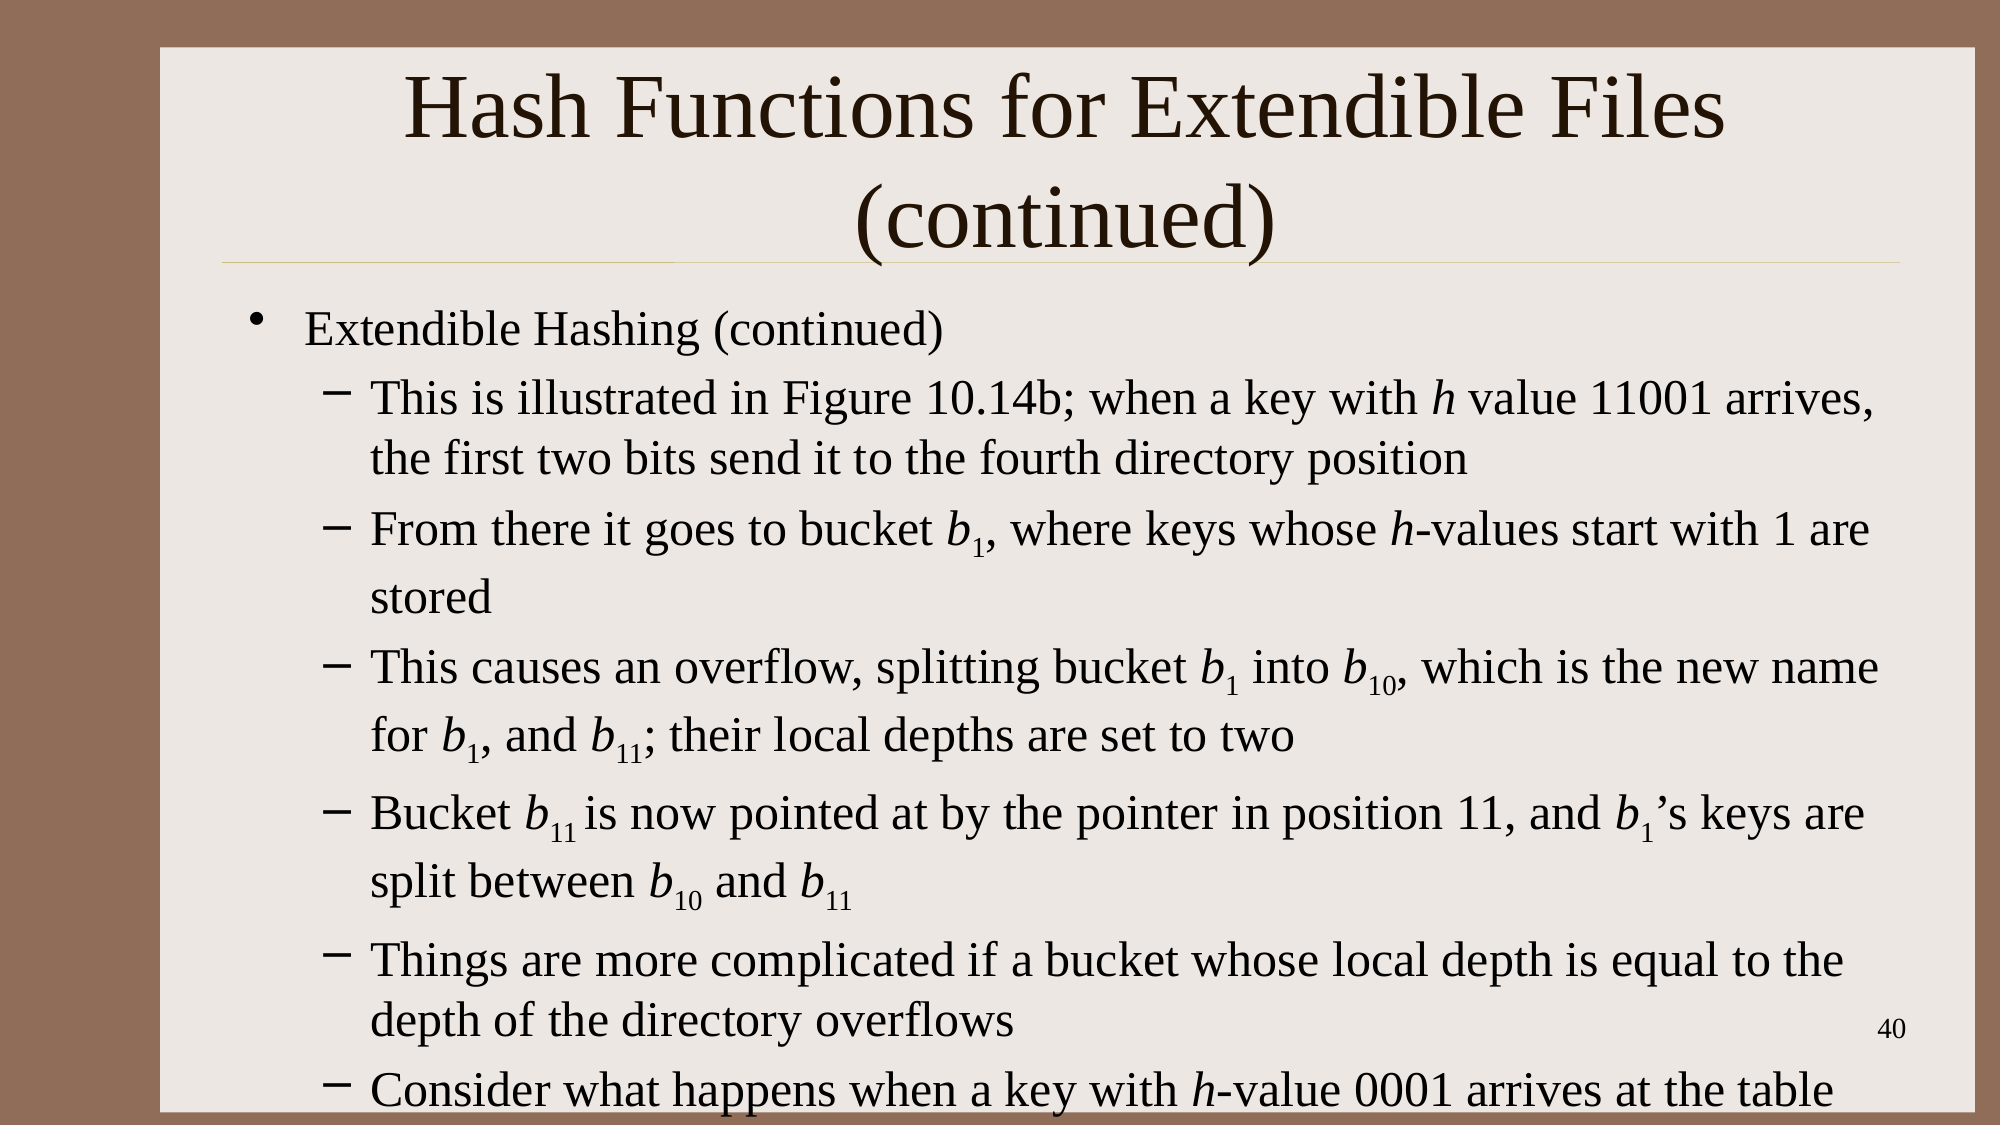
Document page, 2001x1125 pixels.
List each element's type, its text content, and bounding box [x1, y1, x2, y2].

title Hash Functions for Extendible Files (continued) [233, 62, 1900, 250]
slide_number 40 [1505, 1001, 1922, 1077]
list Extendible Hashing (continued) This is illustrated in Figure 10.14b; when a key with h value 11001 arrives, the first two bits send it to the fourth directory position From there it goes to bucket b1, where keys whose h-values start with 1 are stored This causes an overflow, splitting bucket b1 into b10, which is the new name for b1, and b11; their local depths are set to two Bucket b11 is now pointed at by the pointer in position 11, and b1’s keys are split between b10 and b11 Things are more complicated if a bucket whose local depth is equal to the depth of the directory overflows Consider what happens when a key with h-value 0001 arrives at the table in Figure 10.14b [233, 287, 1900, 963]
